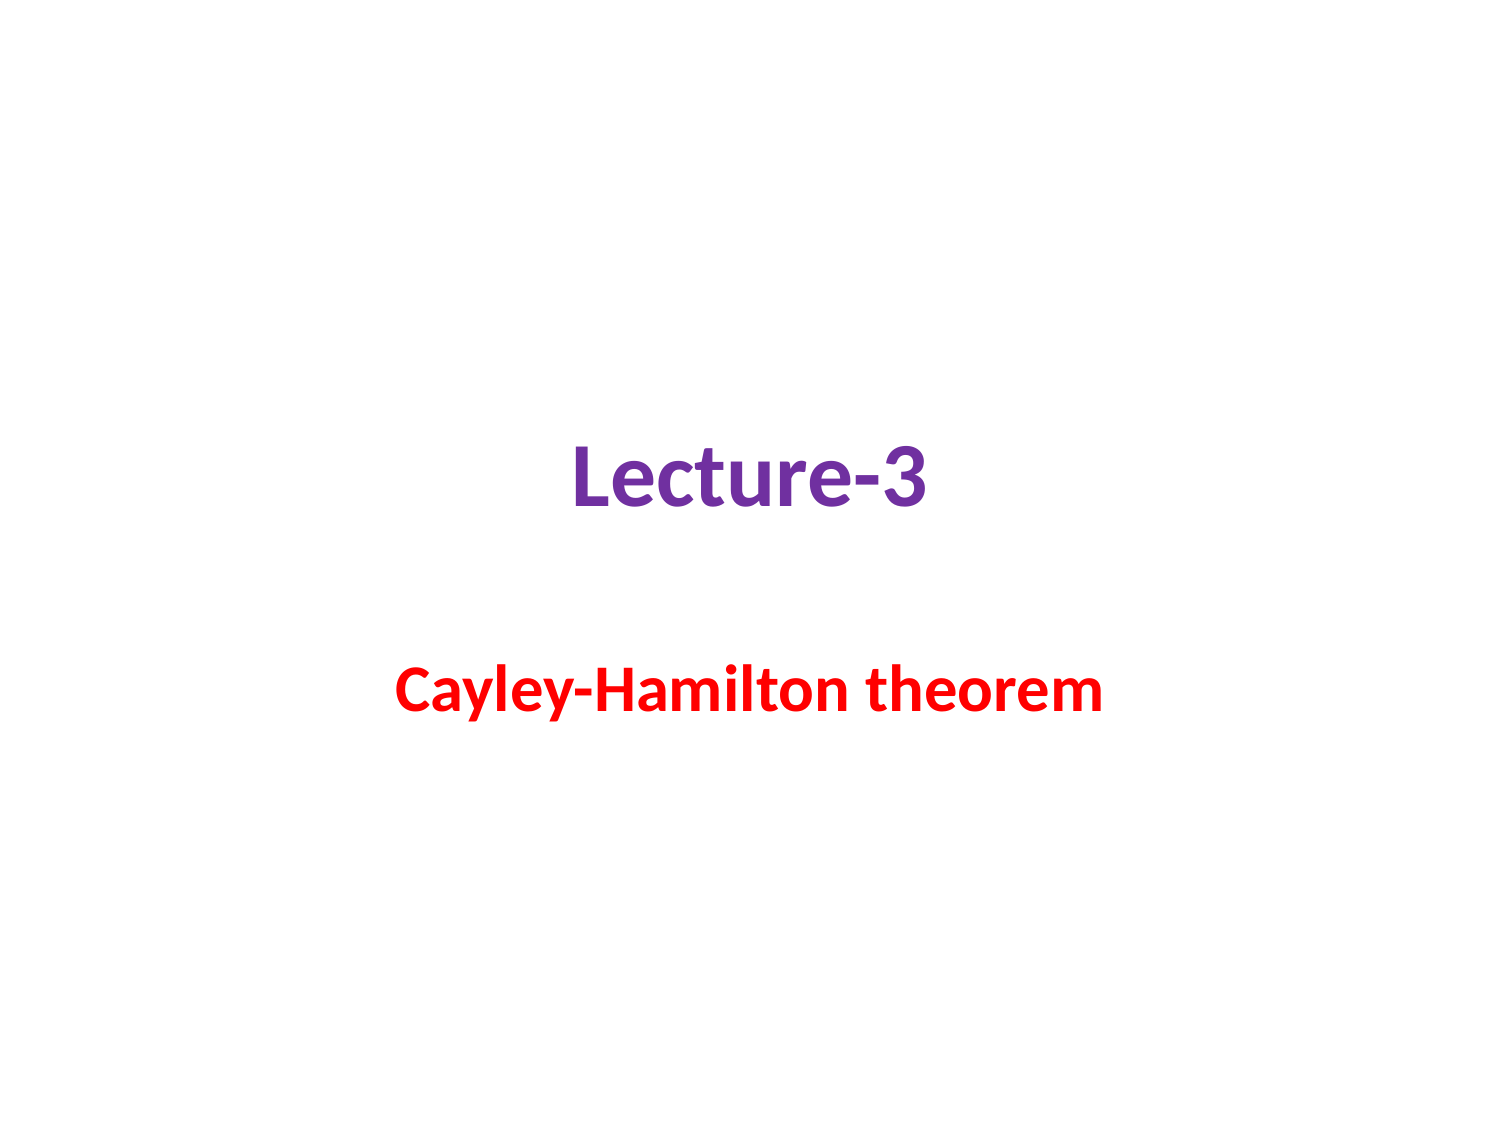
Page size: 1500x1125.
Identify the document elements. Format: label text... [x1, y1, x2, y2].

subtitle Cayley-Hamilton theorem [225, 637, 1275, 925]
title Lecture-3 [112, 349, 1388, 591]
